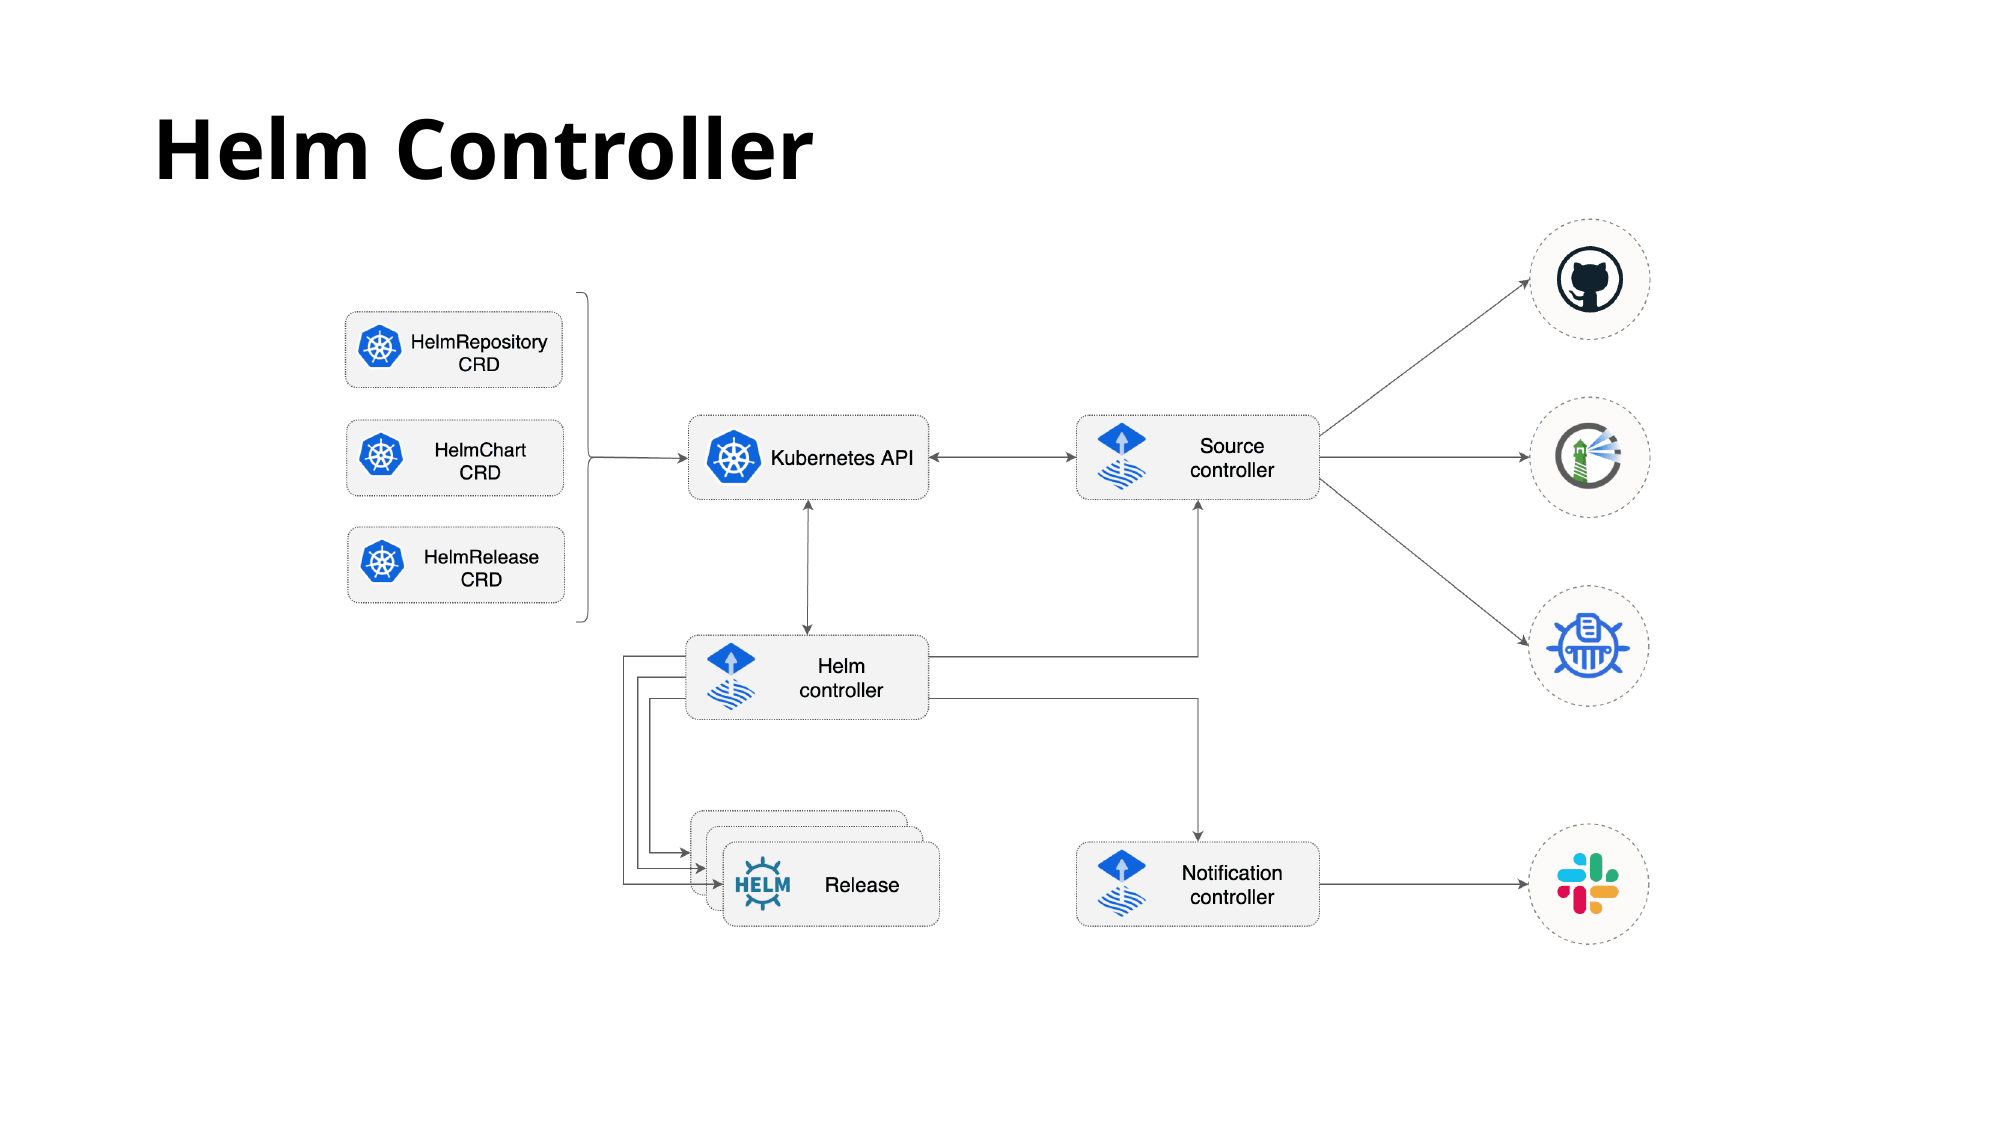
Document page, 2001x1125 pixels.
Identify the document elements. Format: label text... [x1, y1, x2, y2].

picture [310, 205, 1690, 965]
text_box Helm Controller [137, 59, 1863, 206]
